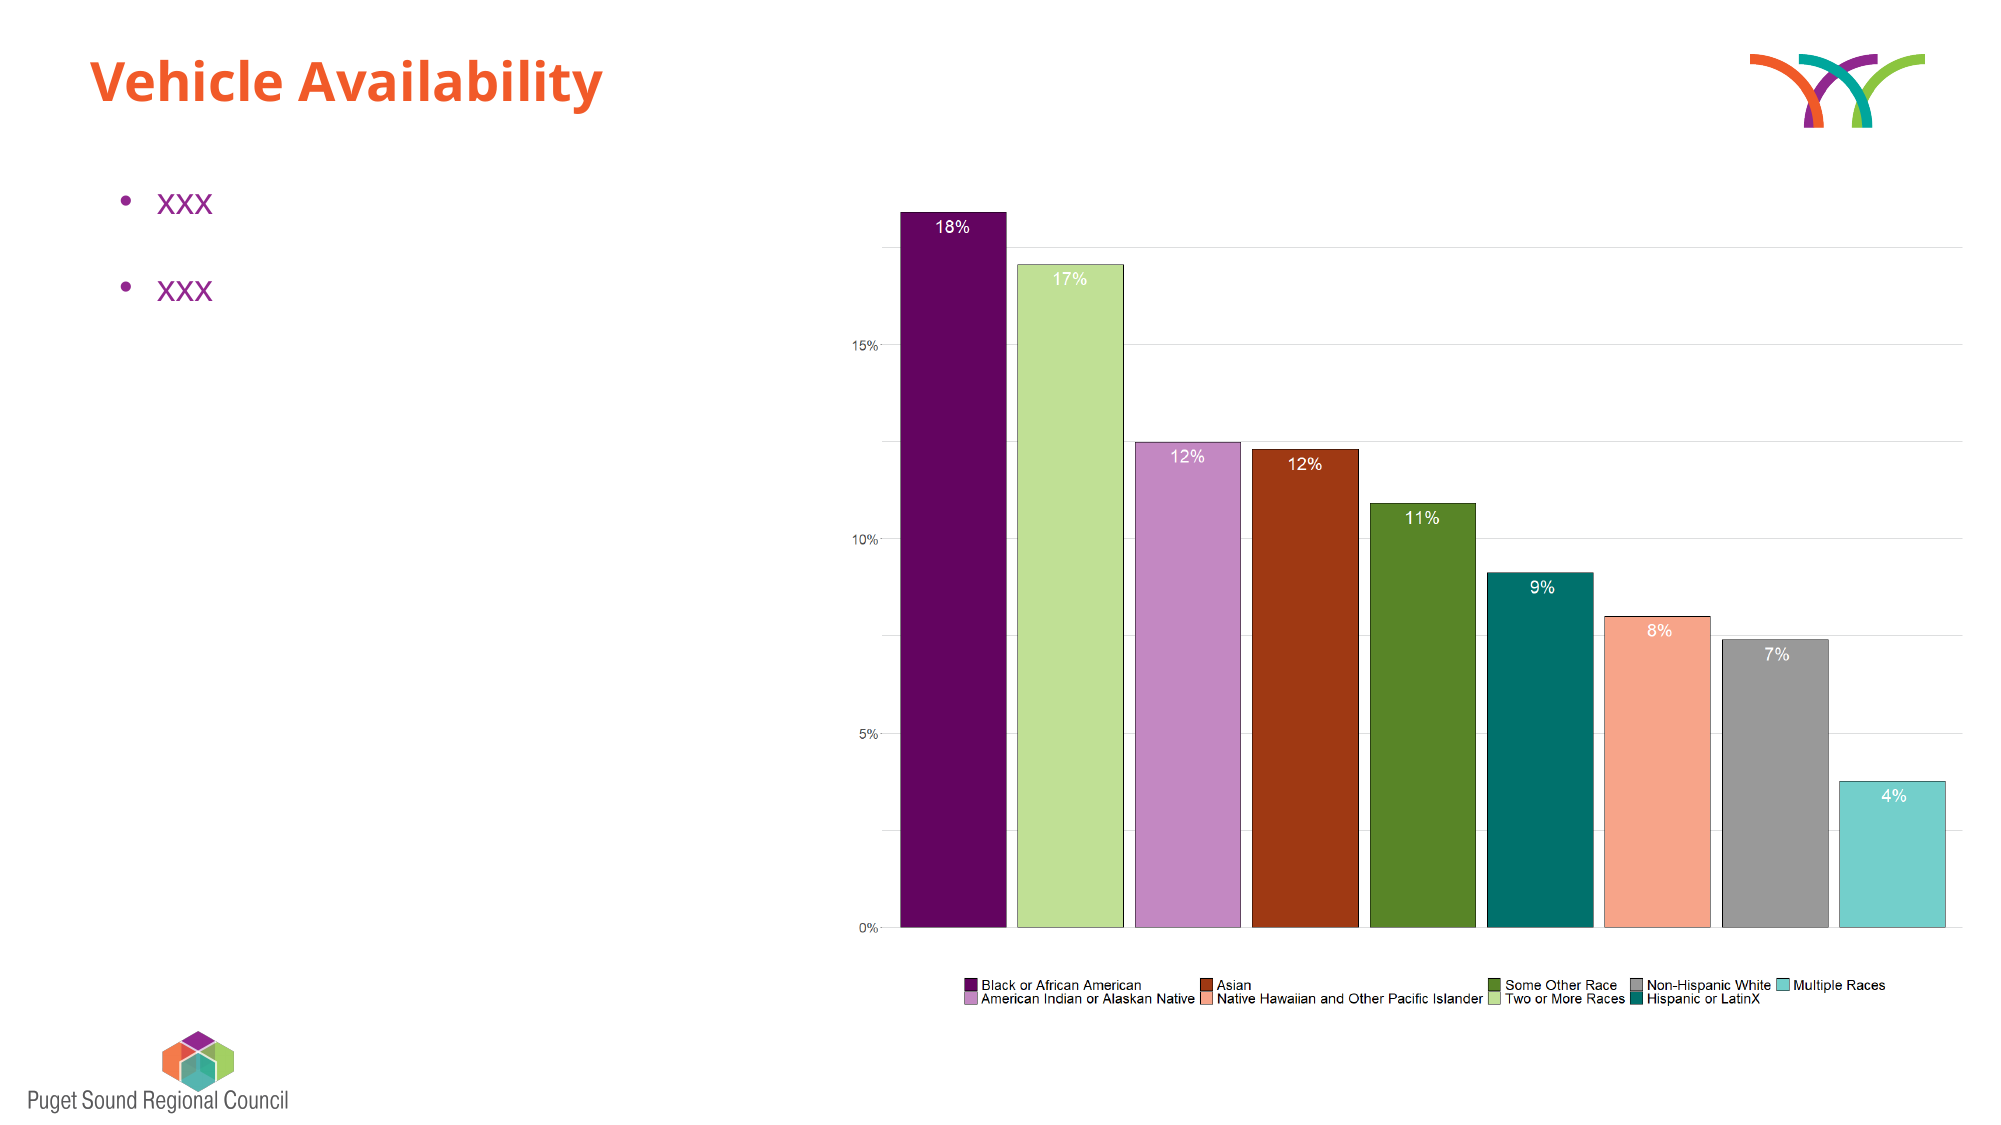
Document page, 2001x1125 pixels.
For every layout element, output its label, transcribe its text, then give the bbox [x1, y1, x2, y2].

picture [1750, 53, 1925, 128]
picture [847, 172, 1967, 1013]
picture [24, 1024, 292, 1118]
list xxx xxx [104, 174, 831, 1015]
title Vehicle Availability [75, 37, 1673, 131]
